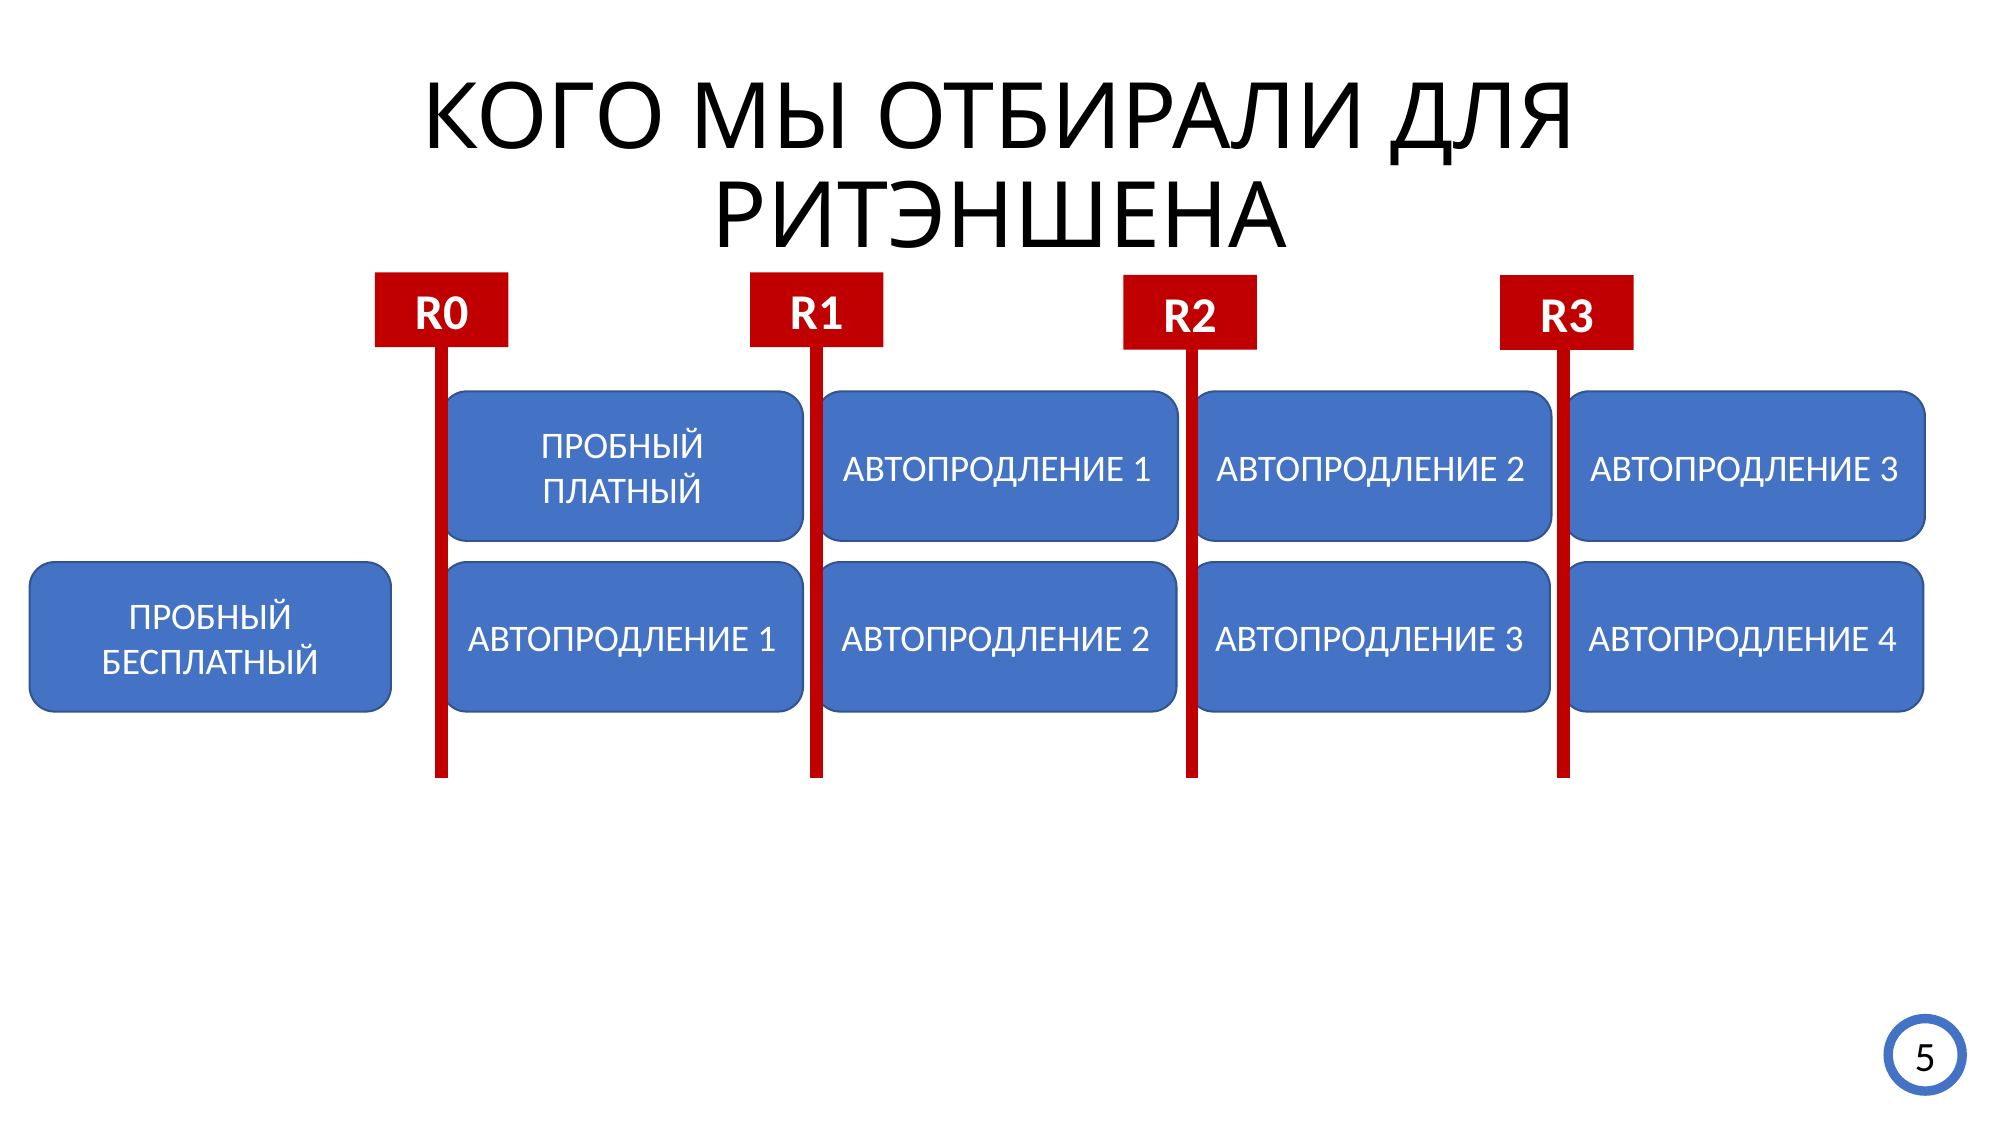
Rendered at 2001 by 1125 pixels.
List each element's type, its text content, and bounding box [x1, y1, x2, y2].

text_box АВТОПРОДЛЕНИЕ 2 [823, 561, 1178, 713]
text_box АВТОПРОДЛЕНИЕ 1 [448, 561, 805, 713]
text_box R0 [374, 272, 509, 348]
title КОГО МЫ ОТБИРАЛИ ДЛЯ РИТЭНШЕНА [137, 59, 1863, 278]
text_box R2 [1123, 274, 1257, 350]
text_box ПРОБНЫЙ ПЛАТНЫЙ [448, 390, 805, 542]
text_box АВТОПРОДЛЕНИЕ 1 [823, 390, 1180, 542]
text_box АВТОПРОДЛЕНИЕ 3 [1198, 561, 1551, 713]
text_box R3 [1500, 275, 1634, 350]
text_box R1 [750, 272, 884, 348]
text_box АВТОПРОДЛЕНИЕ 3 [1570, 390, 1926, 542]
text_box АВТОПРОДЛЕНИЕ 2 [1198, 390, 1553, 542]
text_box 5 [1887, 1017, 1964, 1093]
text_box АВТОПРОДЛЕНИЕ 4 [1570, 561, 1925, 713]
text_box ПРОБНЫЙ БЕСПЛАТНЫЙ [28, 561, 392, 713]
